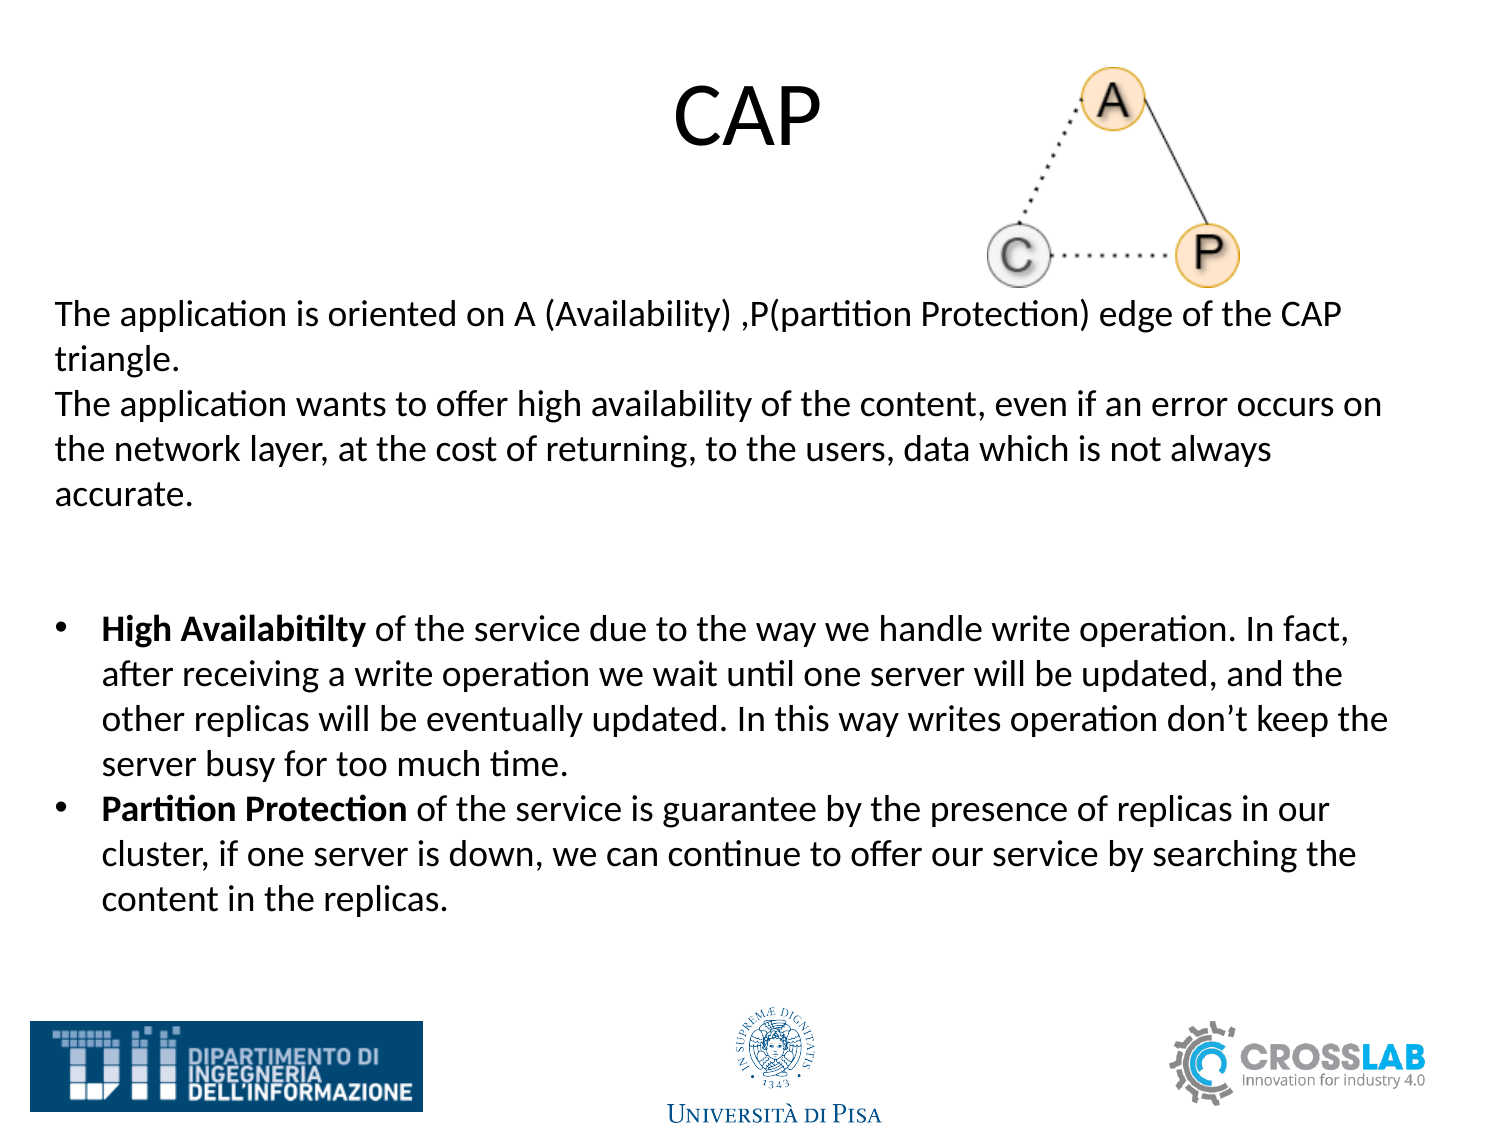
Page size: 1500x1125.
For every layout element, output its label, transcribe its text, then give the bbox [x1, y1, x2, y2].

picture [987, 67, 1240, 289]
text_box The application is oriented on A (Availability) ,P(partition Protection) edge of the CAP triangle. The application wants to offer high availability of the content, even if an error occurs on the network layer, at the cost of returning, to the users, data which is not always accurate. High Availabitilty of the service due to the way we handle write operation. In fact, after receiving a write operation we wait until one server will be updated, and the other replicas will be eventually updated. In this way writes operation don’t keep the server busy for too much time. Partition Protection of the service is guarantee by the presence of replicas in our cluster, if one server is down, we can continue to offer our service by searching the content in the replicas. [39, 281, 1432, 972]
title CAP [30, 14, 1468, 203]
picture [30, 1021, 423, 1112]
picture [667, 1007, 882, 1123]
picture [1169, 1021, 1425, 1106]
